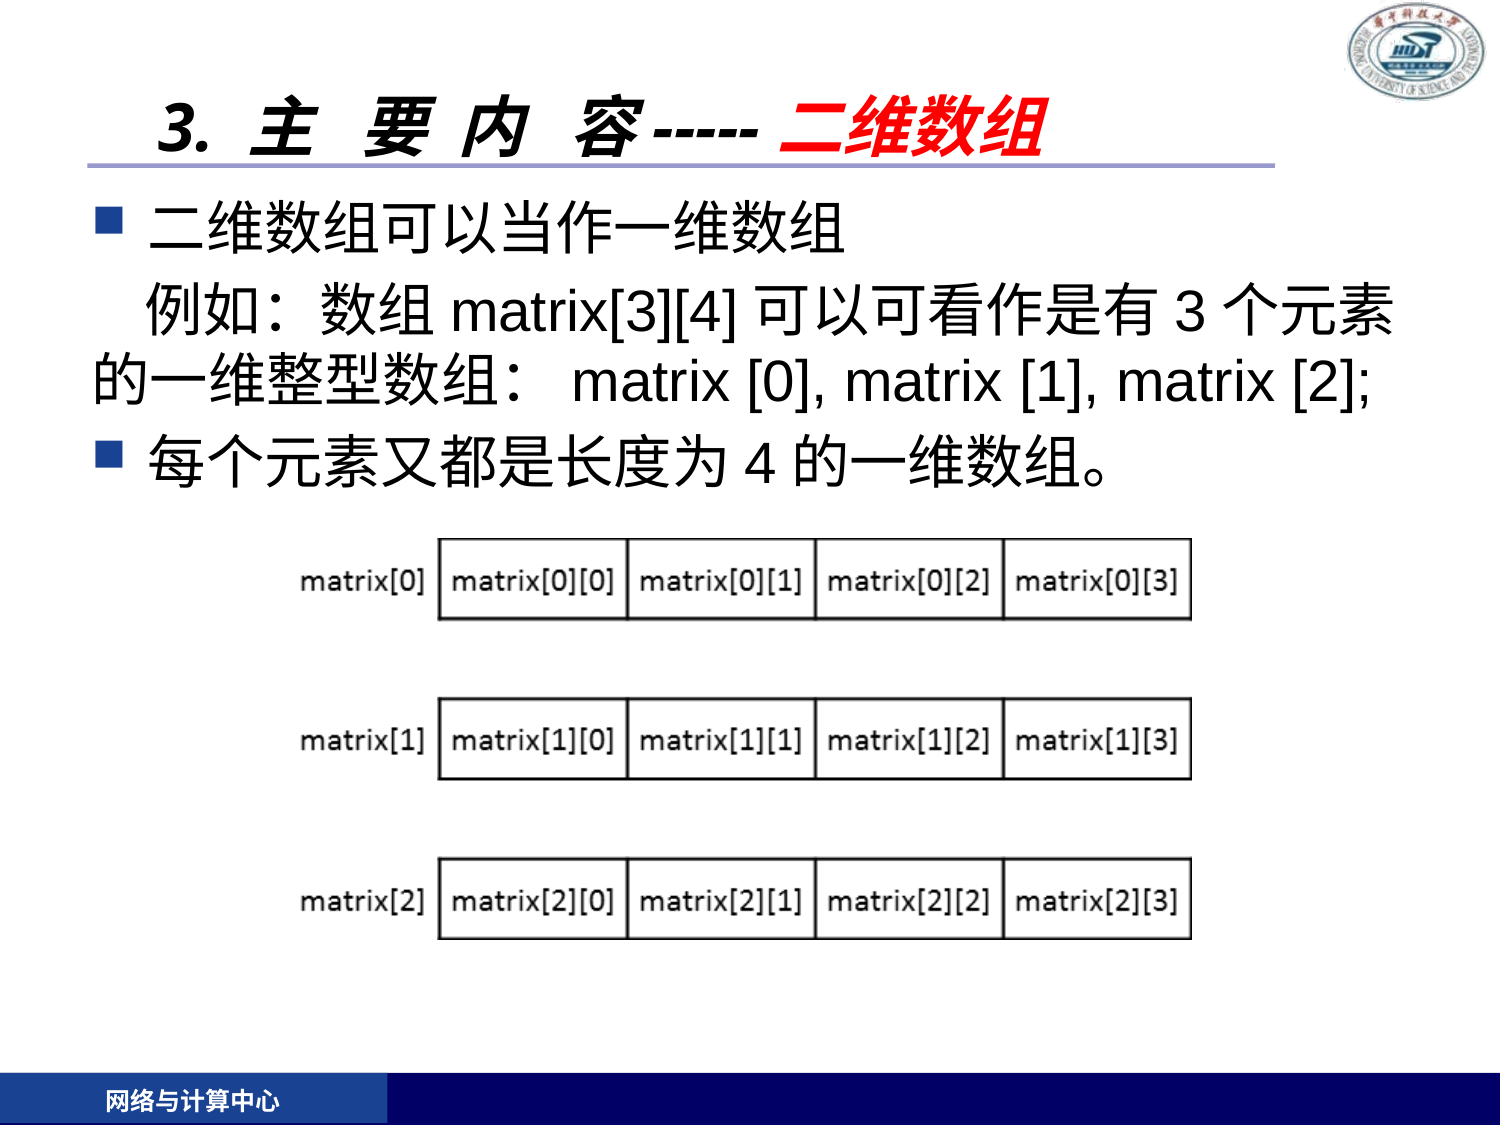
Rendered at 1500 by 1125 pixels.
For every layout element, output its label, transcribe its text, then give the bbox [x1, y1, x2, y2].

list 二维数组可以当作一维数组 例如：数组matrix[3][4]可以可看作是有3个元素的一维整型数组：matrix [0], matrix [1], matrix [2]; 每个元素又都是长度为4的一维数组。 [76, 184, 1427, 1024]
picture [1344, 0, 1489, 103]
slide_number 网络与计算中心 [17, 1078, 368, 1116]
picture [288, 538, 1192, 941]
title 3. 主 要 内 容-----二维数组 [144, 68, 1294, 182]
